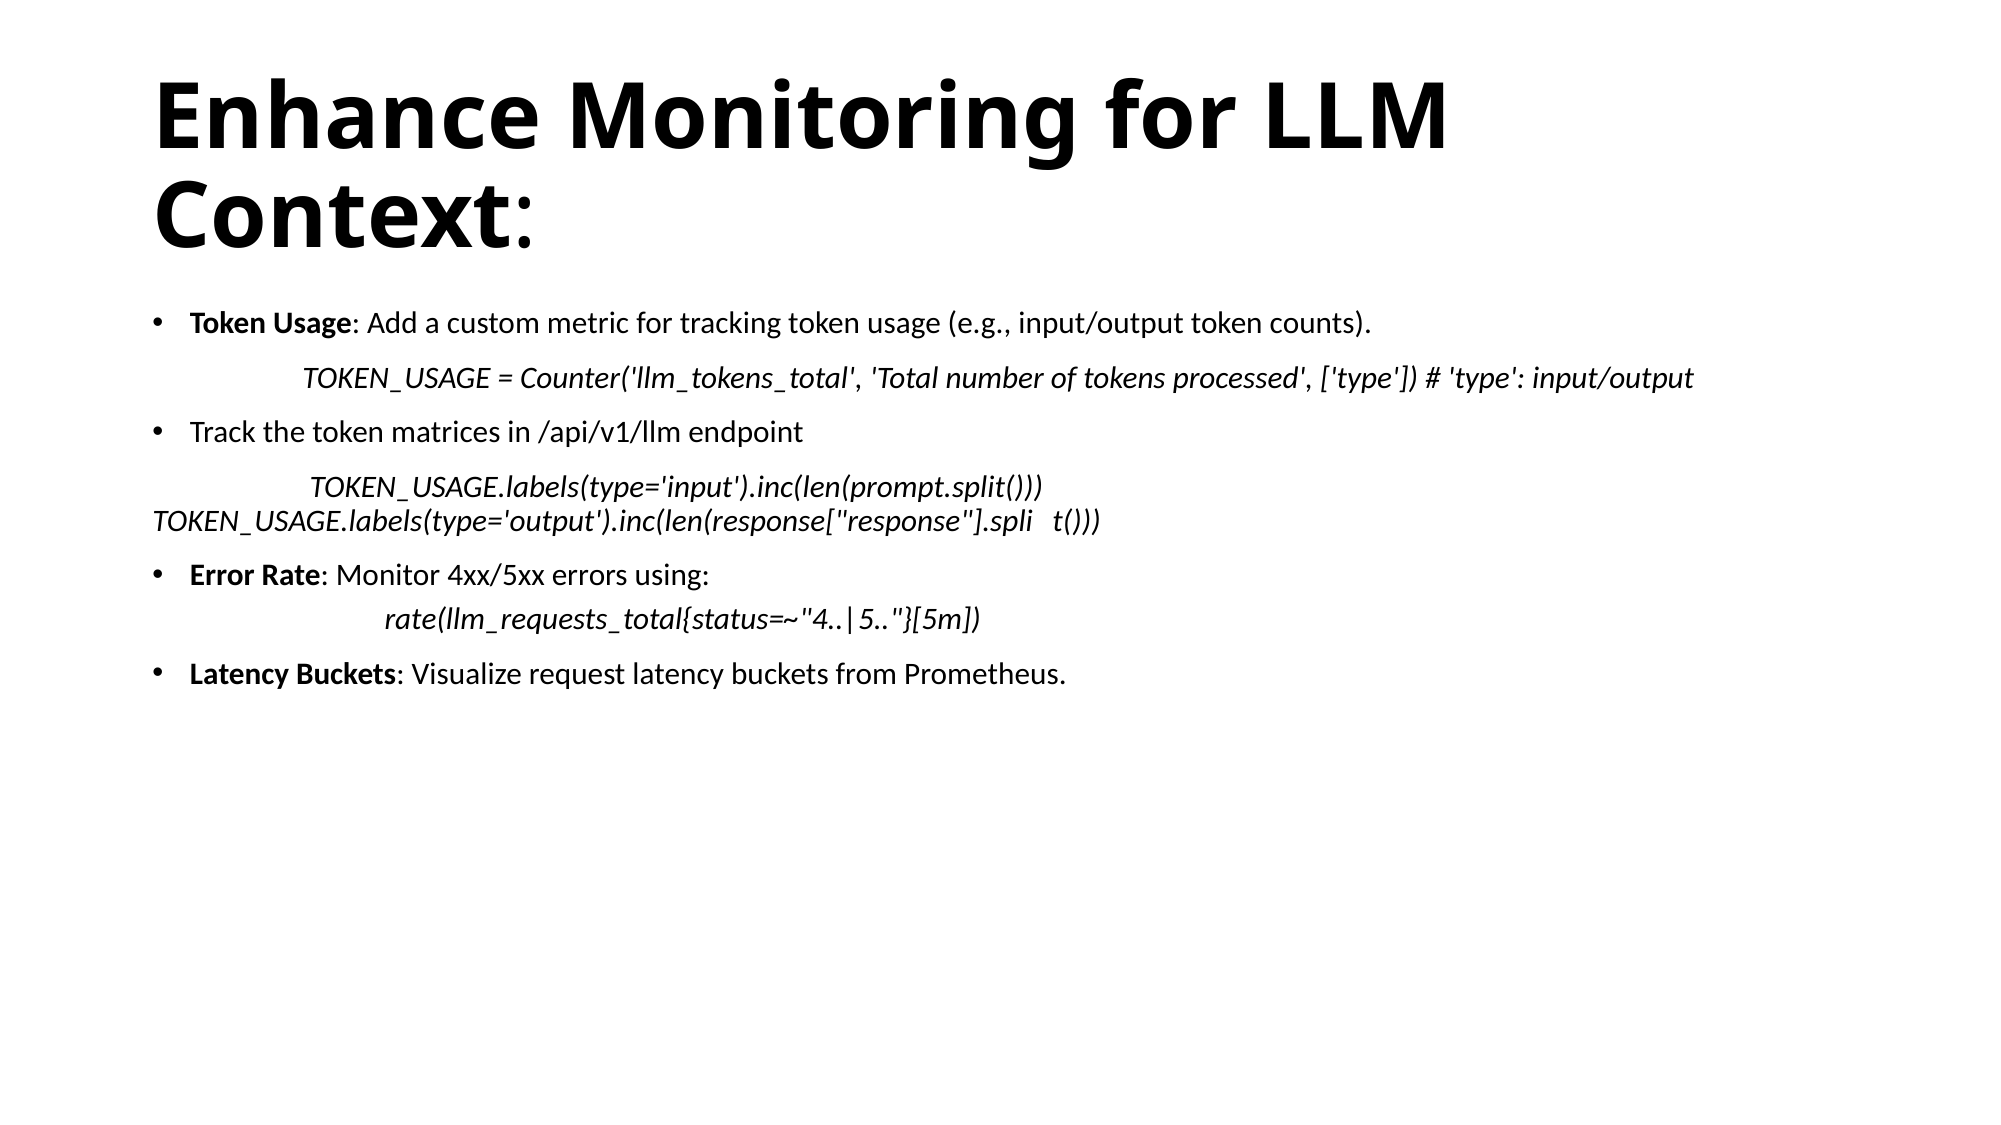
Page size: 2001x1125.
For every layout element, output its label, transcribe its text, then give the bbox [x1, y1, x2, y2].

list Token Usage: Add a custom metric for tracking token usage (e.g., input/output token counts). TOKEN_USAGE = Counter('llm_tokens_total', 'Total number of tokens processed', ['type']) # 'type': input/output Track the token matrices in /api/v1/llm endpoint TOKEN_USAGE.labels(type='input').inc(len(prompt.split())) TOKEN_USAGE.labels(type='output').inc(len(response["response"].spli t())) Error Rate: Monitor 4xx/5xx errors using: rate(llm_requests_total{status=~"4..|5.."}[5m]) Latency Buckets: Visualize request latency buckets from Prometheus. [137, 299, 1863, 1014]
title Enhance Monitoring for LLM Context: [137, 59, 1863, 278]
